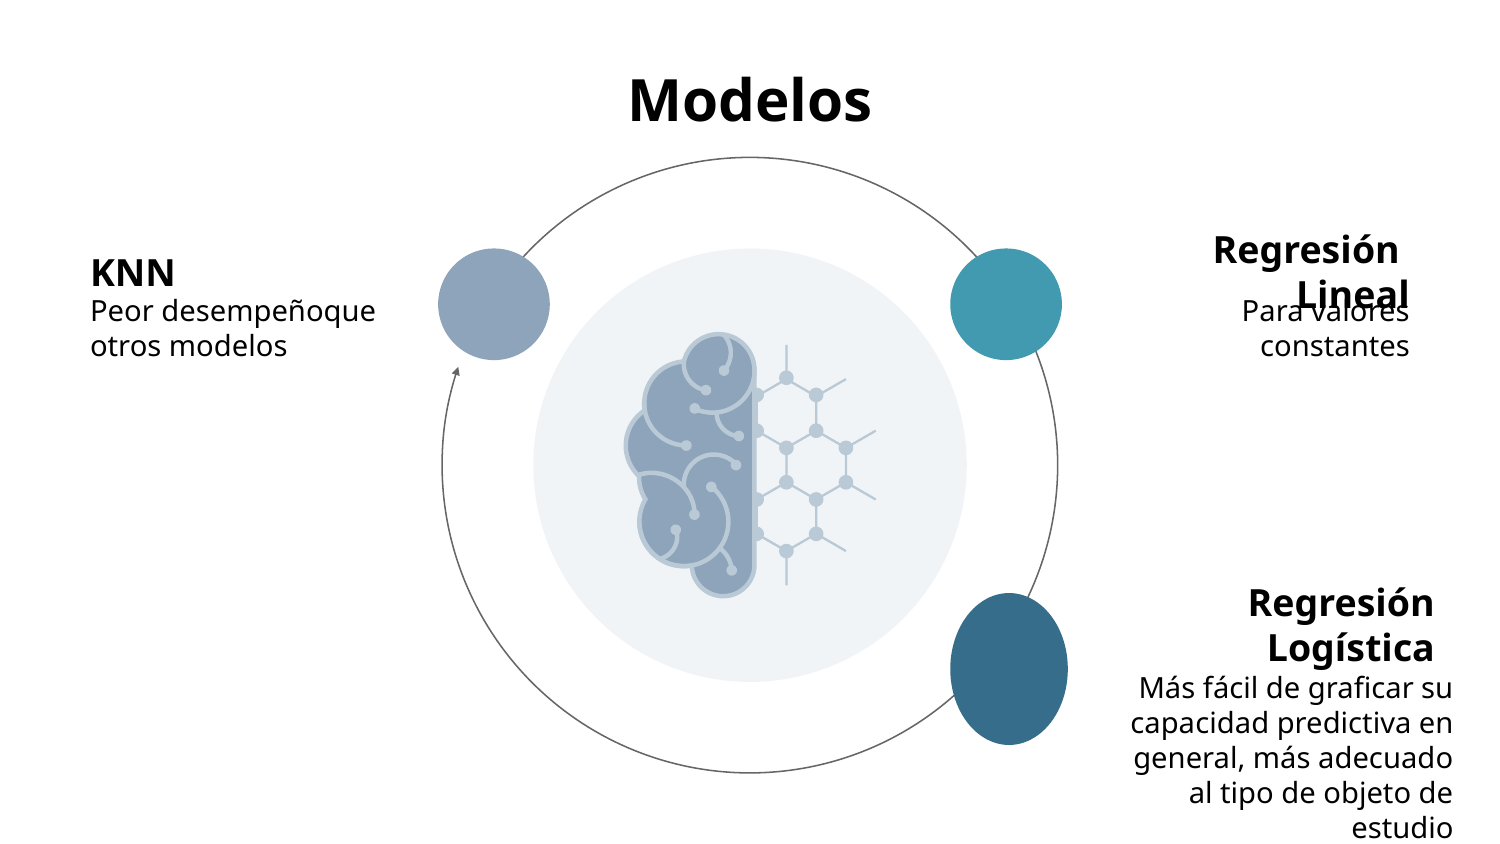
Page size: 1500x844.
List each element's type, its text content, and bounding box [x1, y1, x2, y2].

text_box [74, 248, 550, 361]
text_box [533, 248, 967, 682]
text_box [623, 331, 877, 599]
title Modelos [75, 67, 1425, 129]
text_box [949, 248, 1426, 361]
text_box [949, 592, 1469, 803]
text_box [441, 157, 1058, 774]
